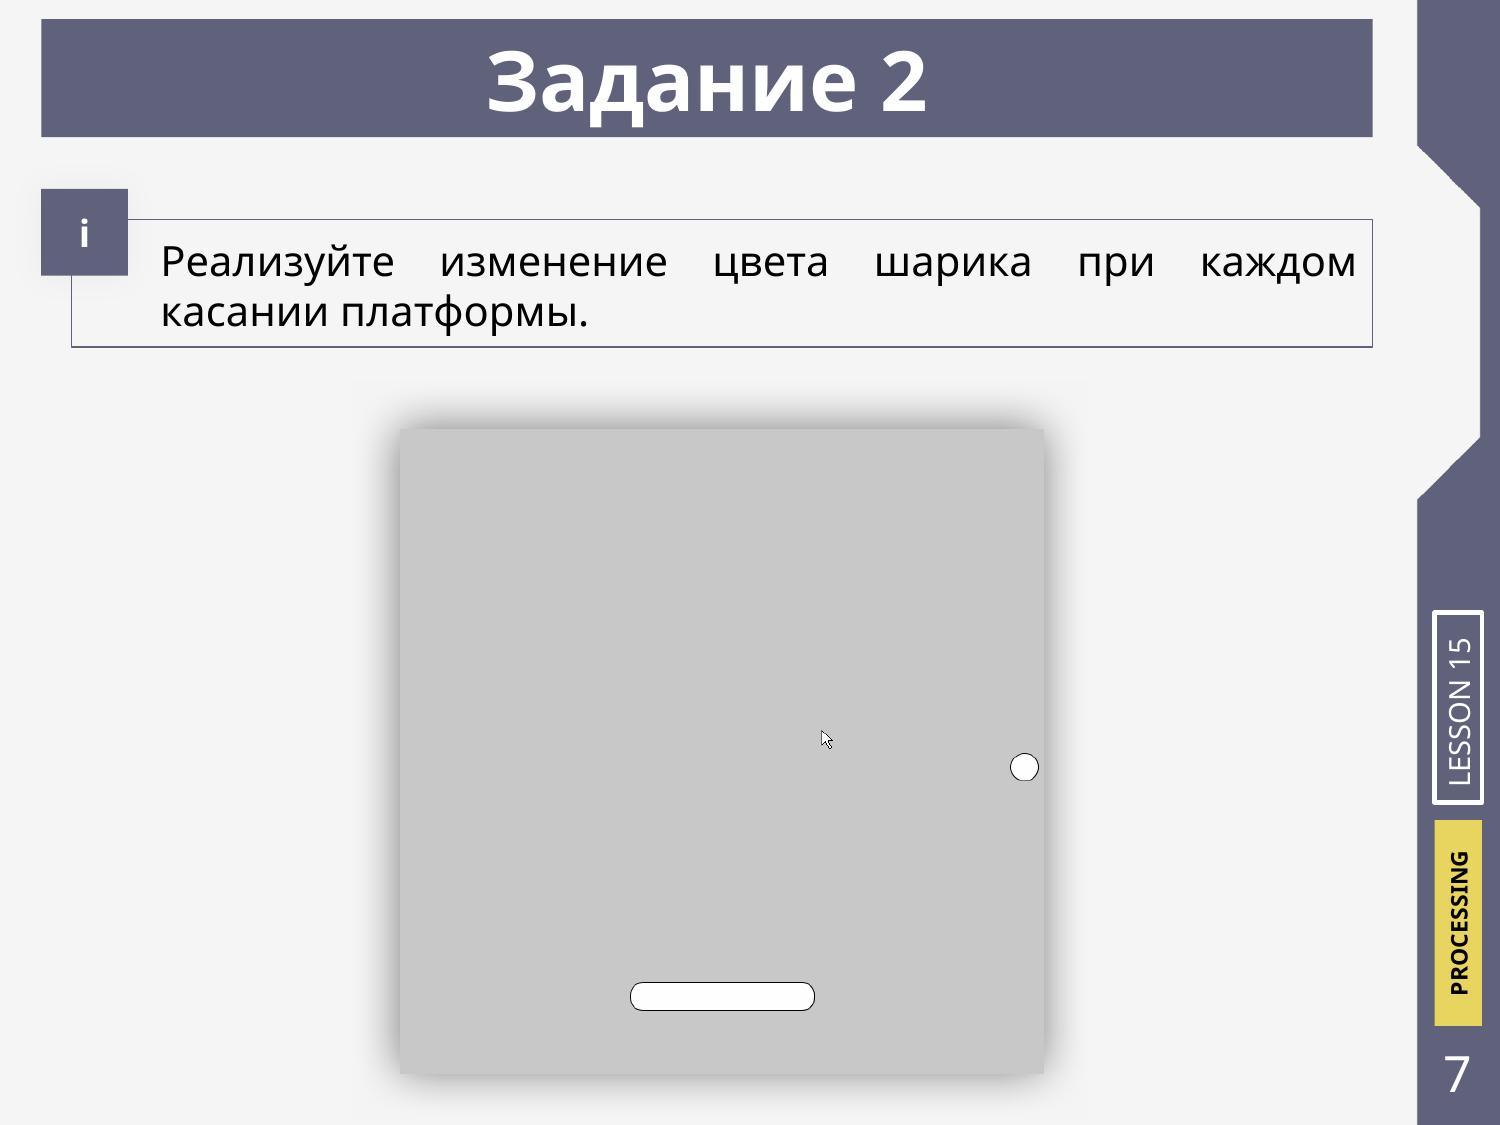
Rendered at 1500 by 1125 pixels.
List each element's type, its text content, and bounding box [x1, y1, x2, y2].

picture [0, 0, 1500, 1125]
text_box Реализуйте изменение цвета шарика при каждом касании платформы. [71, 219, 1373, 348]
list LESSON 15 [1432, 610, 1484, 805]
slide_number ‹#› [1401, 1029, 1500, 1125]
title Задание 2 [41, 19, 1373, 138]
text_box і [41, 188, 128, 276]
